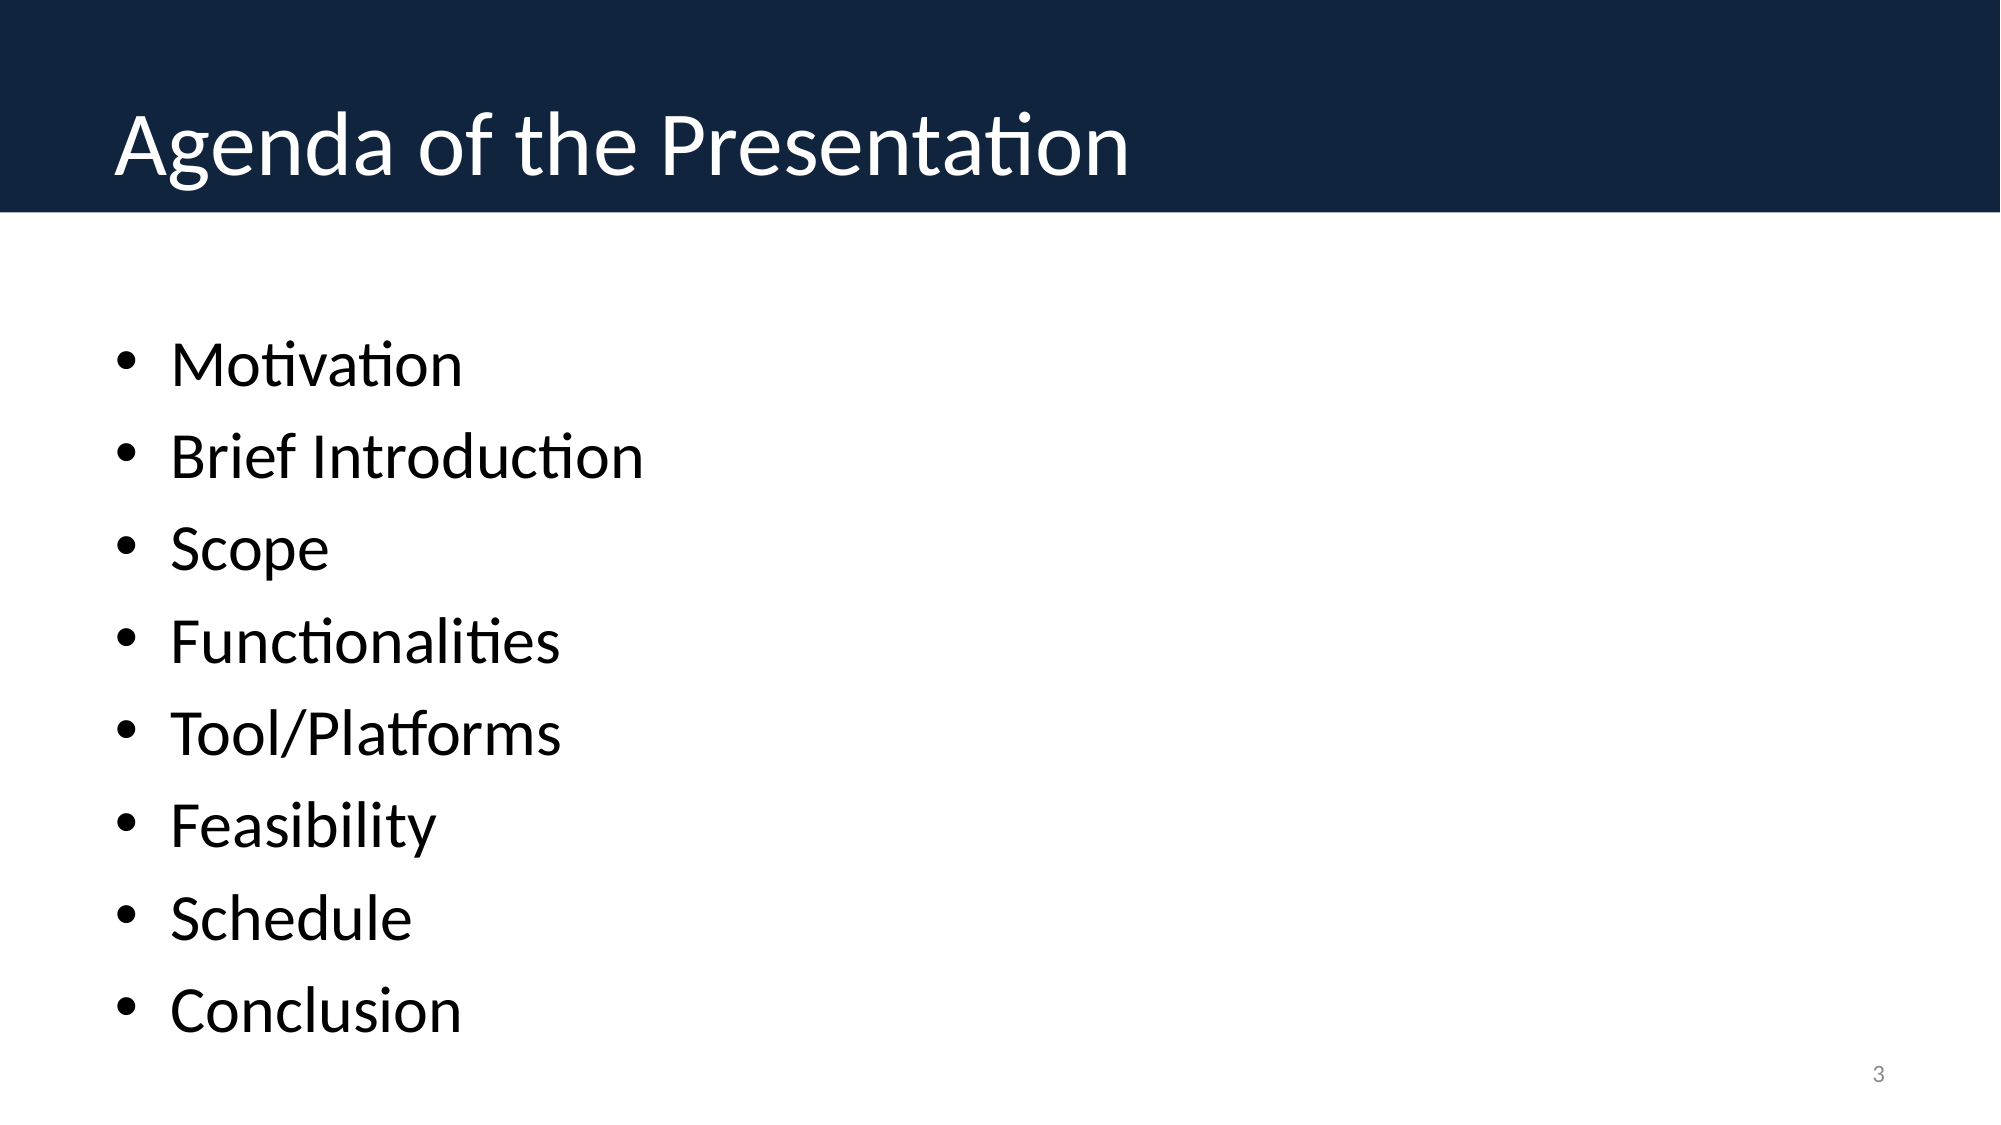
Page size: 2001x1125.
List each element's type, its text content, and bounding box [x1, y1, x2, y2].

slide_number 3 [1433, 1042, 1900, 1103]
list Motivation Brief Introduction Scope Functionalities Tool/Platforms Feasibility Schedule Conclusion [99, 312, 1900, 1055]
title Agenda of the Presentation [99, 45, 1900, 233]
text_box [0, 0, 2000, 214]
